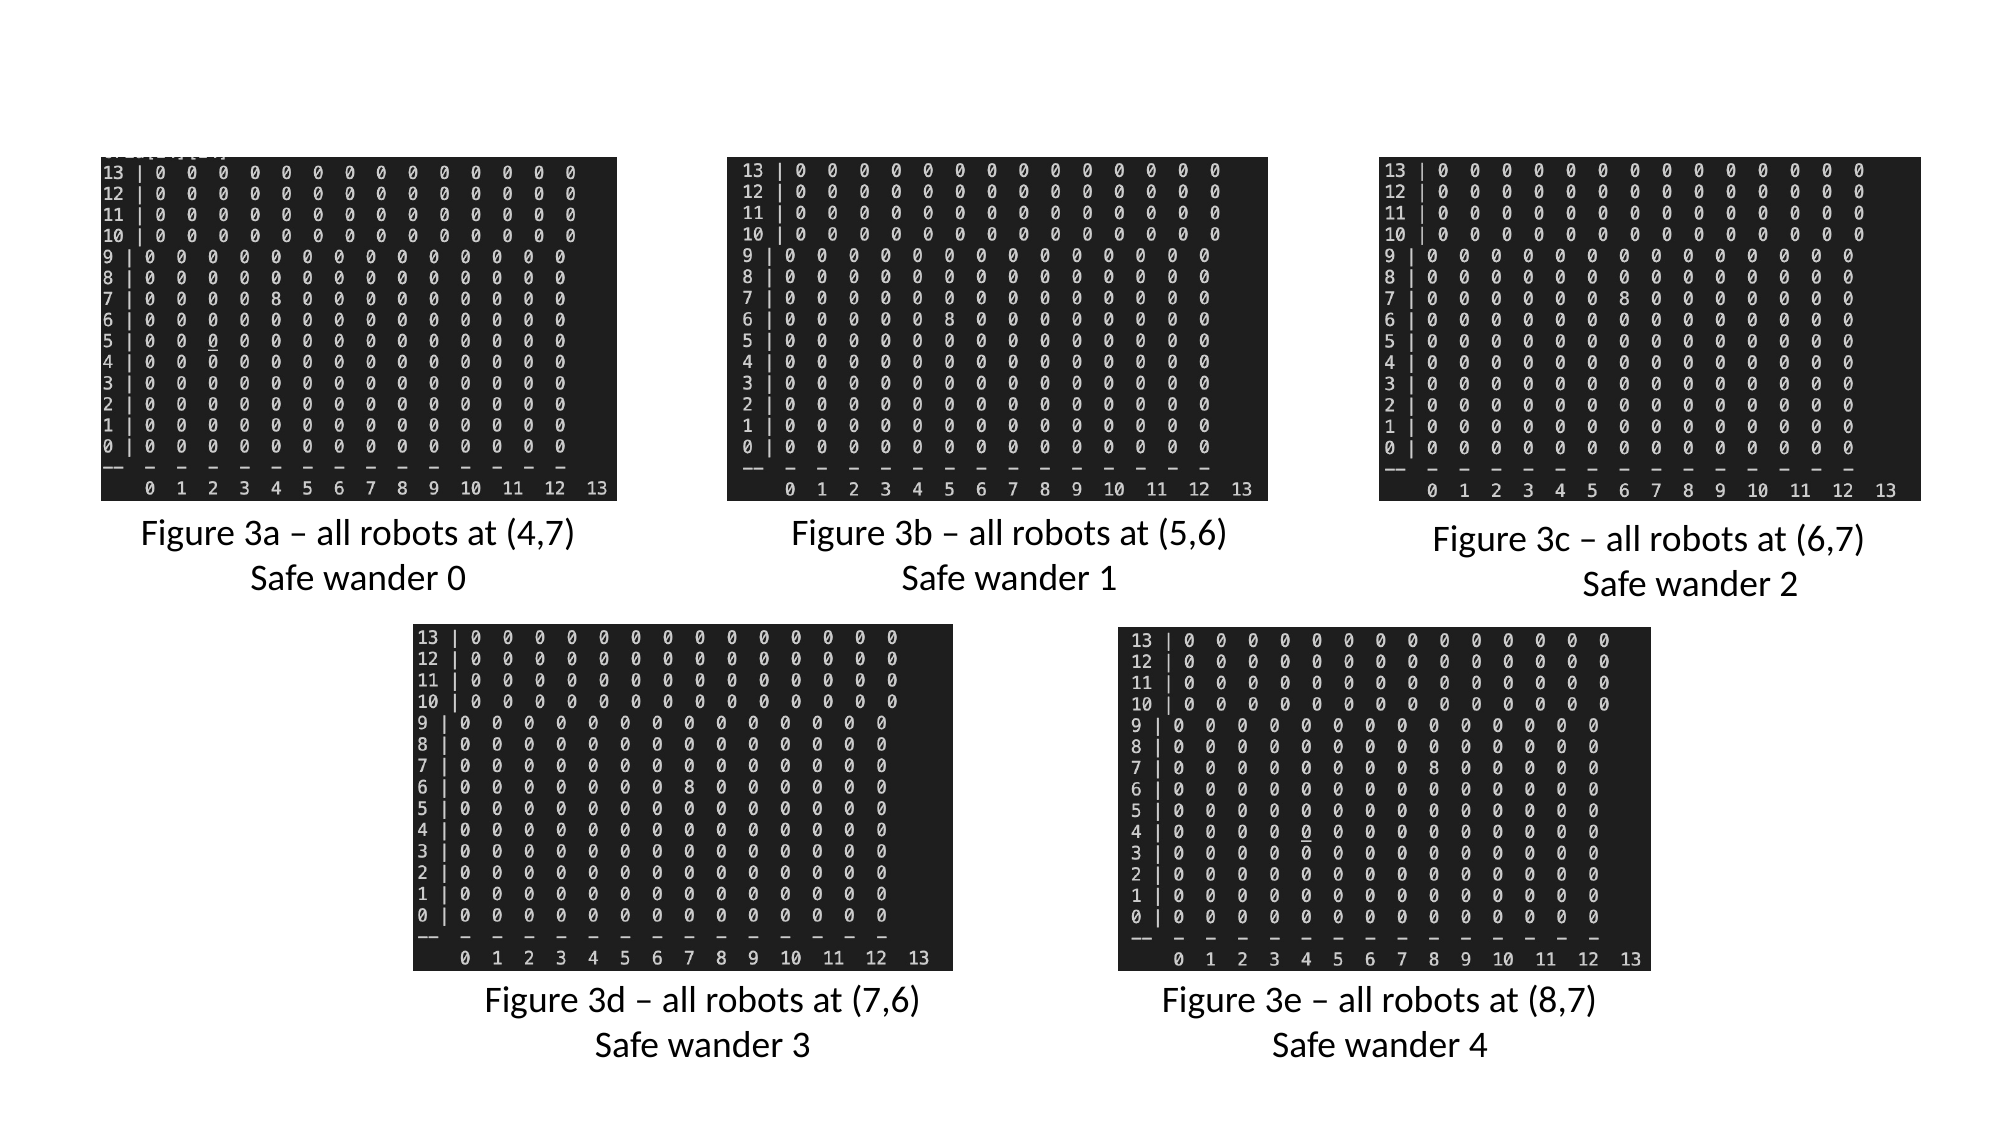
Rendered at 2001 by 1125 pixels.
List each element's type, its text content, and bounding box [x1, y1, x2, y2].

text_box Figure 3a – all robots at (4,7) Safe wander 0 [126, 501, 591, 606]
text_box Figure 3c – all robots at (6,7) Safe wander 2 [1417, 506, 1881, 611]
picture [727, 157, 1268, 501]
picture [1118, 627, 1651, 971]
picture [412, 624, 953, 971]
text_box Figure 3b – all robots at (5,6) Safe wander 1 [776, 501, 1243, 606]
text_box Figure 3d – all robots at (7,6) Safe wander 3 [469, 971, 937, 1072]
text_box Figure 3e – all robots at (8,7) Safe wander 4 [1147, 971, 1613, 1072]
picture [1379, 157, 1921, 501]
picture [100, 157, 617, 501]
